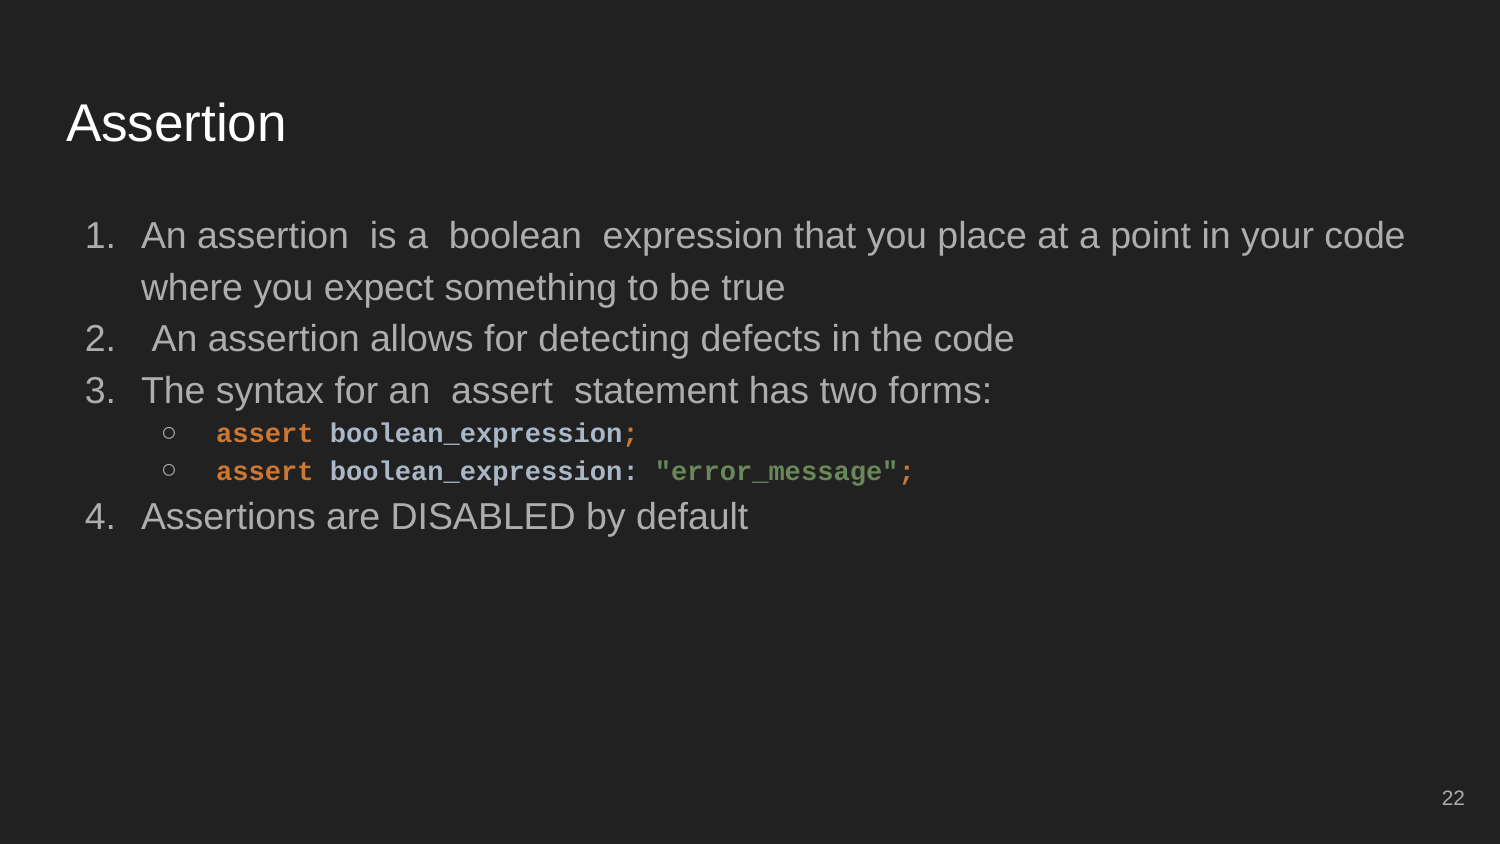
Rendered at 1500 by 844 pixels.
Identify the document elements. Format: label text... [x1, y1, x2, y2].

title Assertion [51, 72, 1449, 167]
slide_number ‹#› [1389, 764, 1480, 830]
list An assertion is a boolean expression that you place at a point in your code where you expect something to be true An assertion allows for detecting defects in the code The syntax for an assert statement has two forms: assert boolean_expression; assert boolean_expression: "error_message"; Assertions are DISABLED by default [51, 189, 1449, 750]
